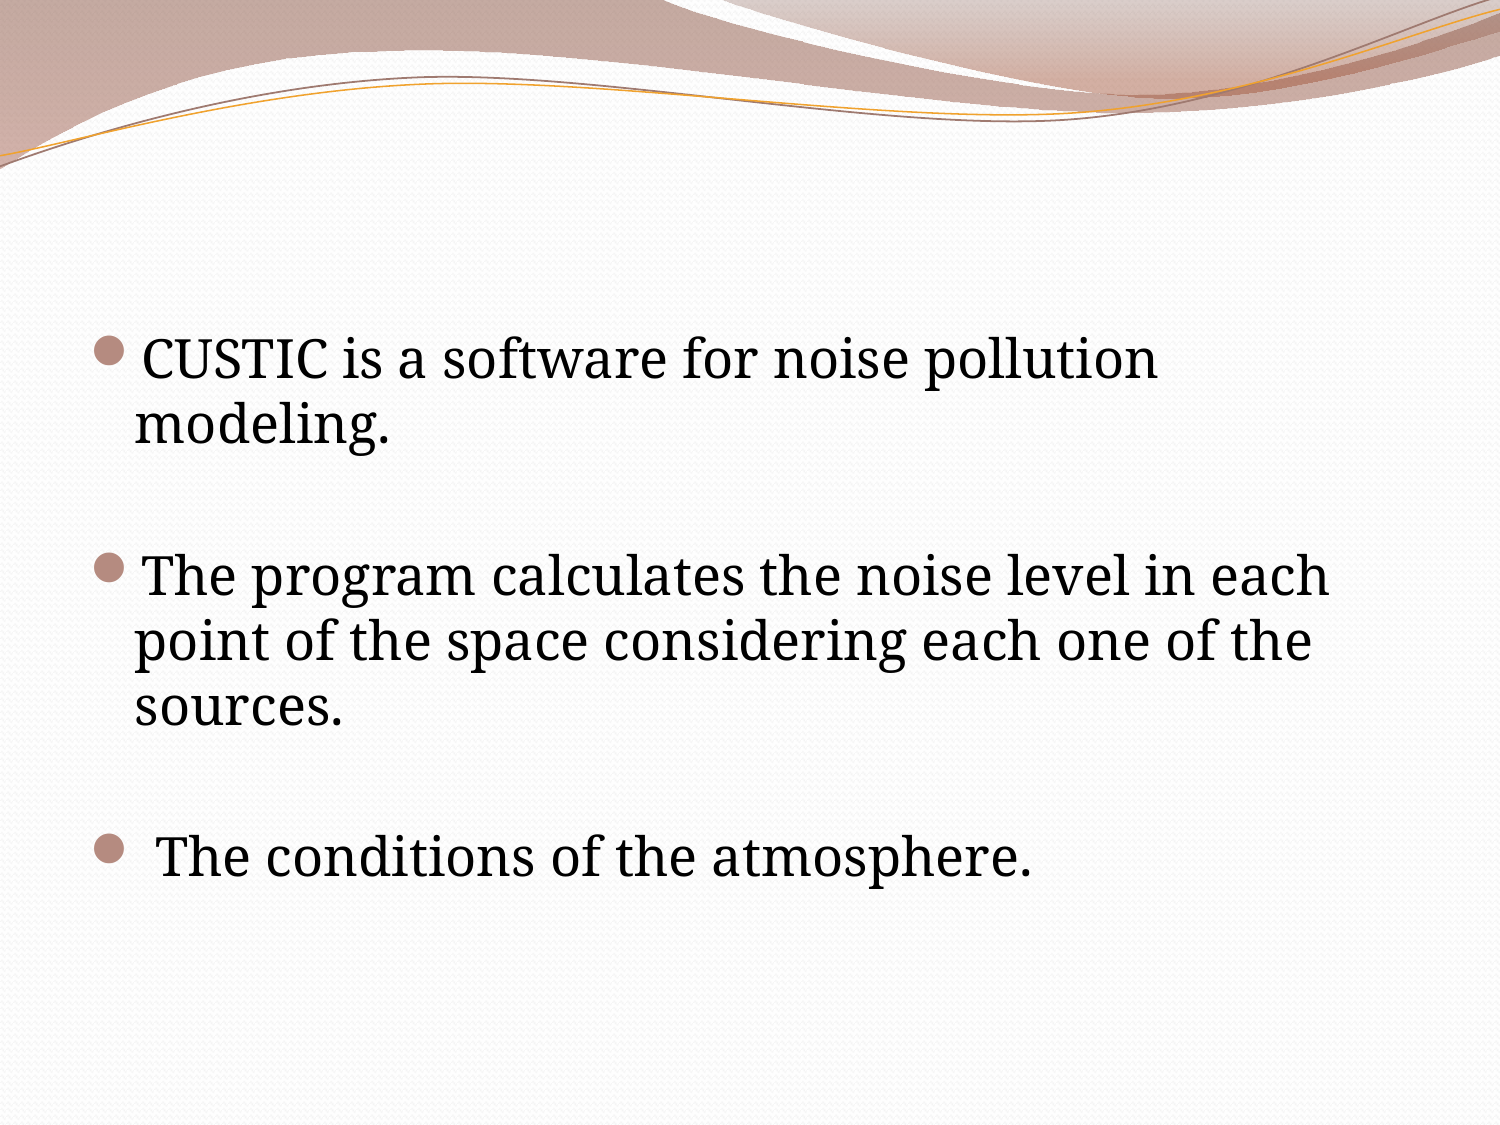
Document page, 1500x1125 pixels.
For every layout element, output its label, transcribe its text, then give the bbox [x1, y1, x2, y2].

title [75, 115, 1425, 303]
list CUSTIC is a software for noise pollution modeling. The program calculates the noise level in each point of the space considering each one of the sources. The conditions of the atmosphere. [75, 317, 1425, 1038]
